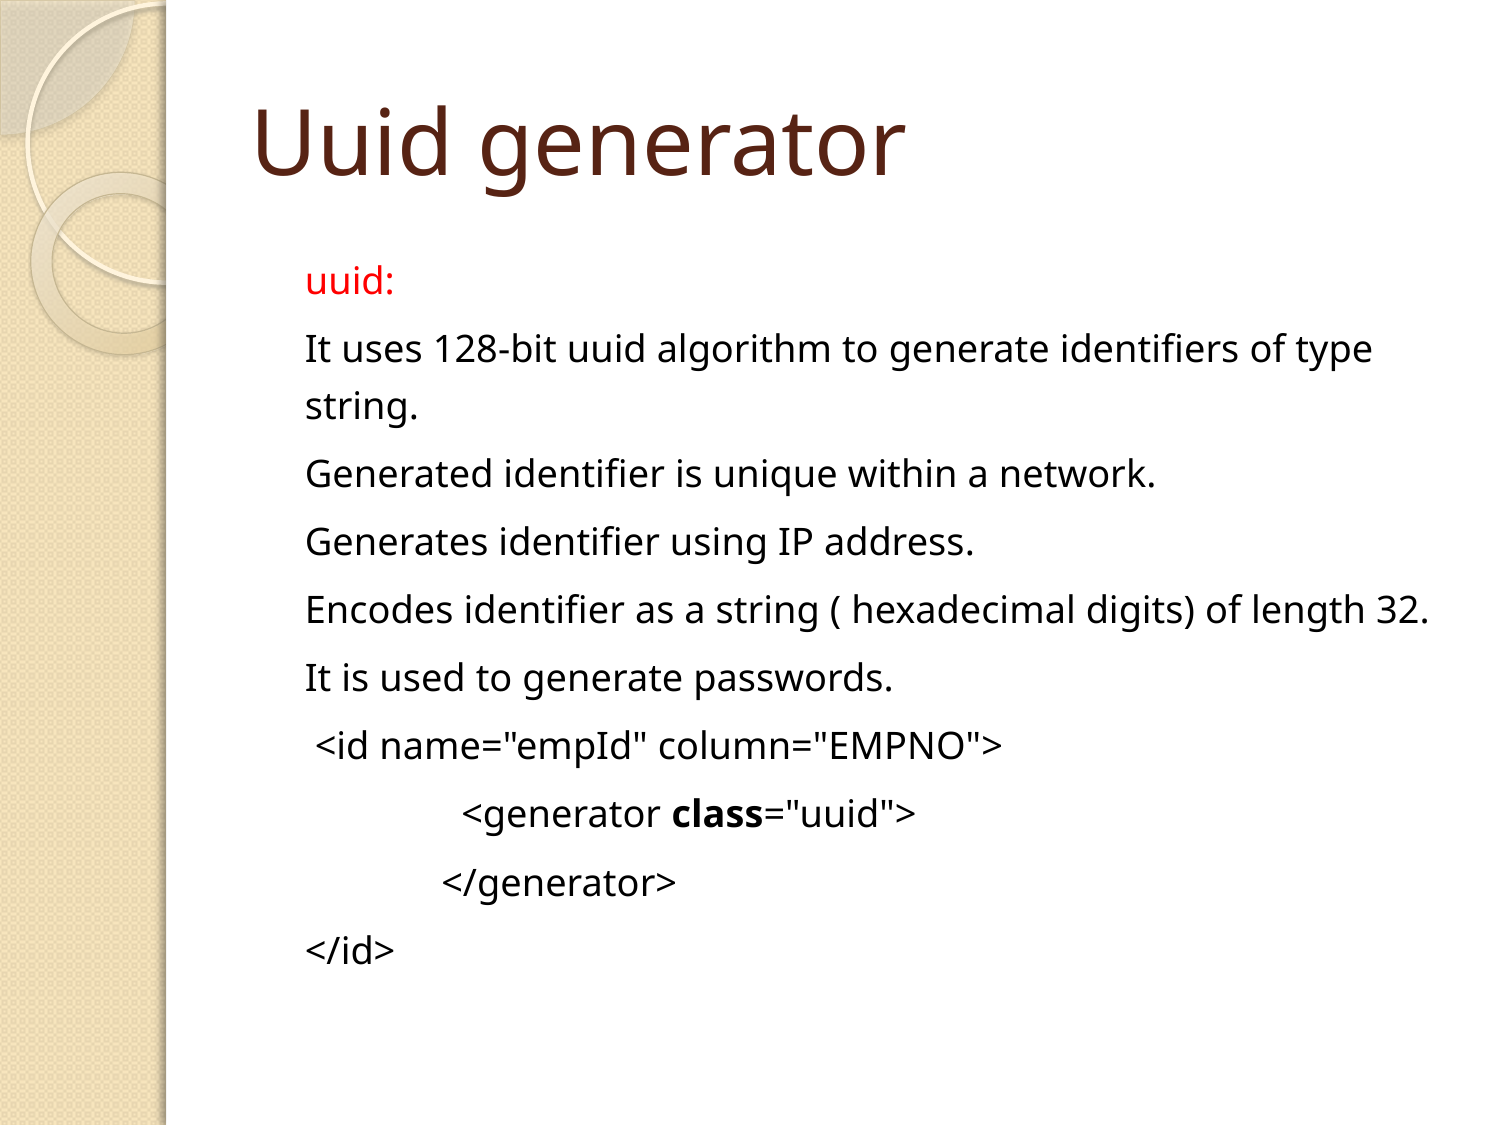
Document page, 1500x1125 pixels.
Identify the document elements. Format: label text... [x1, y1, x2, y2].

list uuid: It uses 128-bit uuid algorithm to generate identifiers of type string. Generated identifier is unique within a network. Generates identifier using IP address. Encodes identifier as a string ( hexadecimal digits) of length 32. It is used to generate passwords. <id name="empId" column="EMPNO"> <generator class="uuid"> </generator> </id> [235, 237, 1466, 1025]
title Uuid generator [235, 45, 1466, 233]
